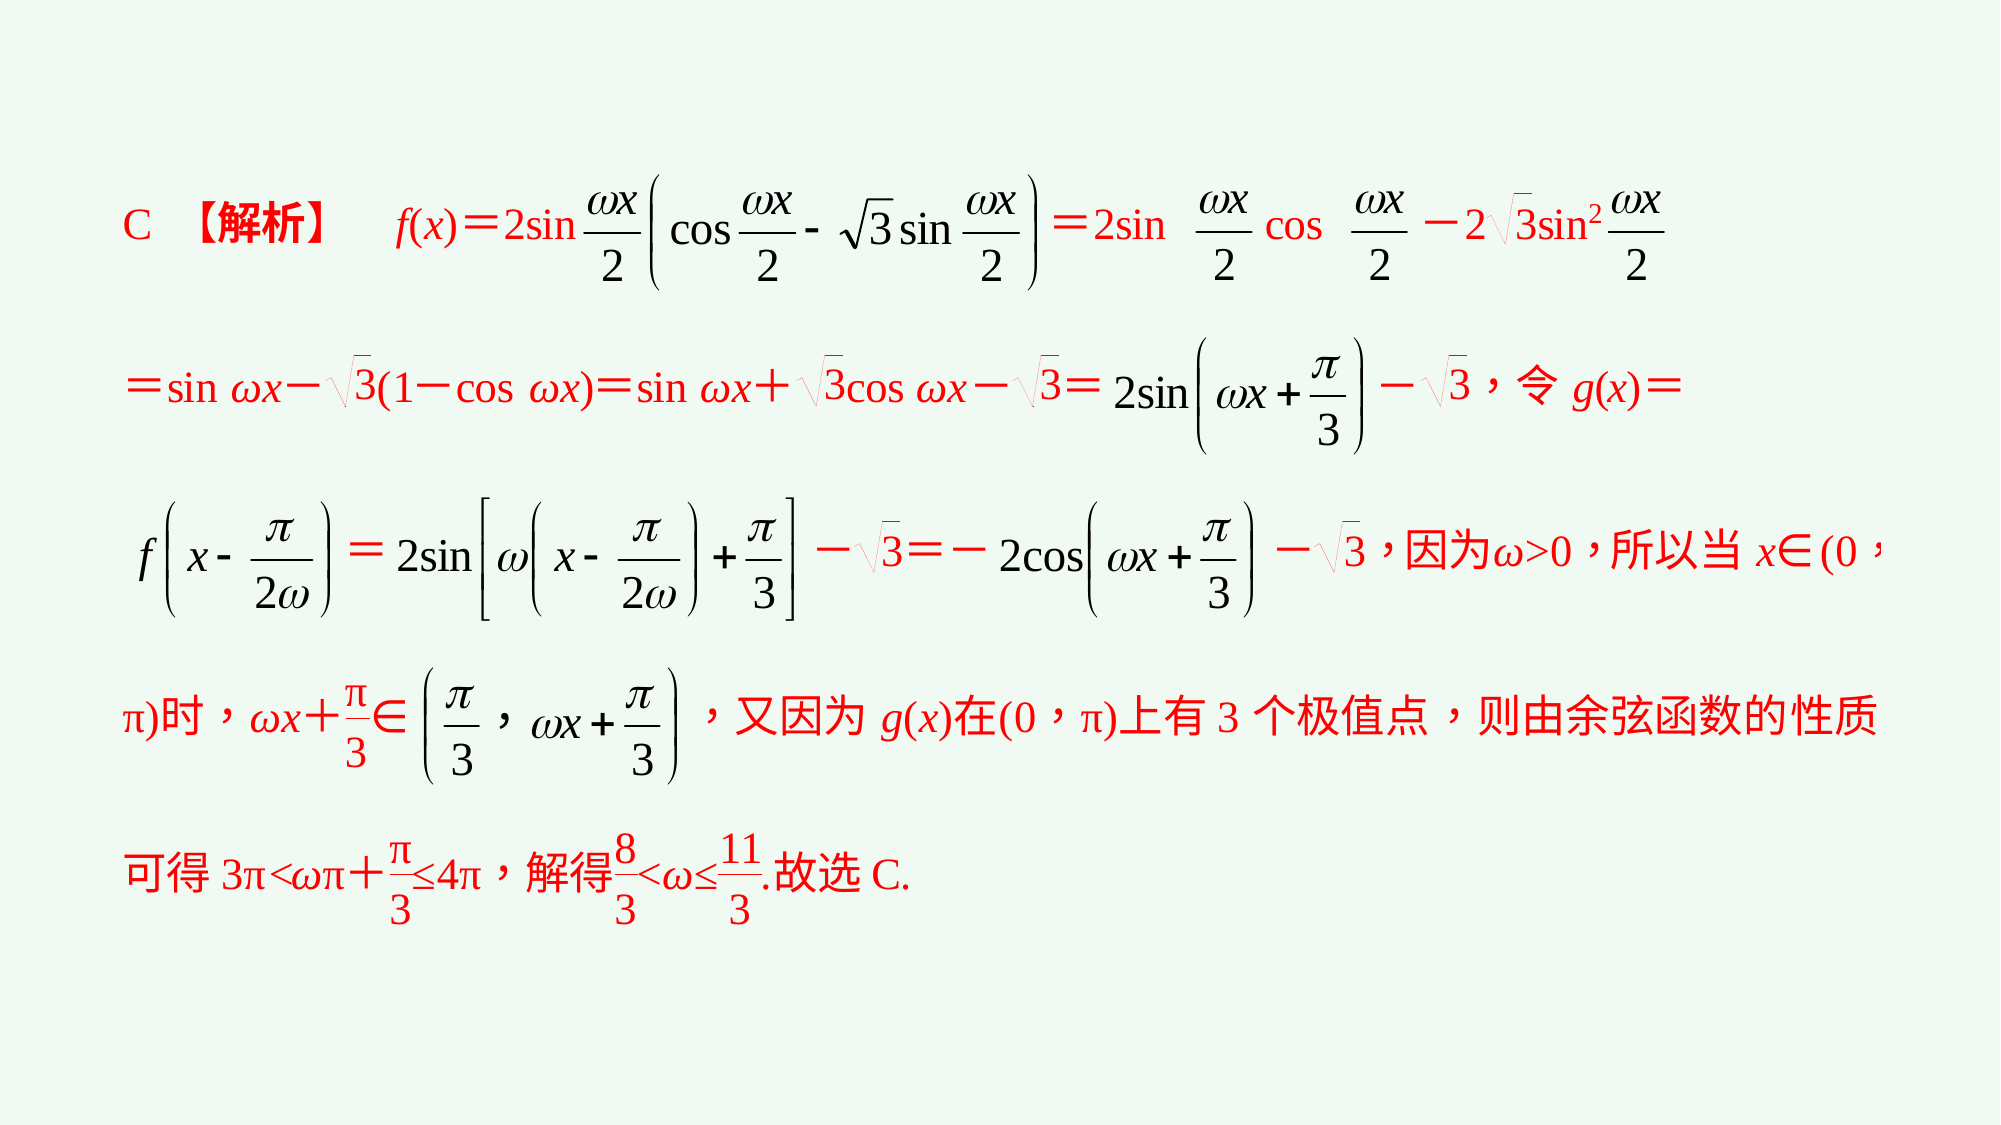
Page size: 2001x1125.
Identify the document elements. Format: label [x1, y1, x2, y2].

text_box [122, 165, 1881, 1030]
